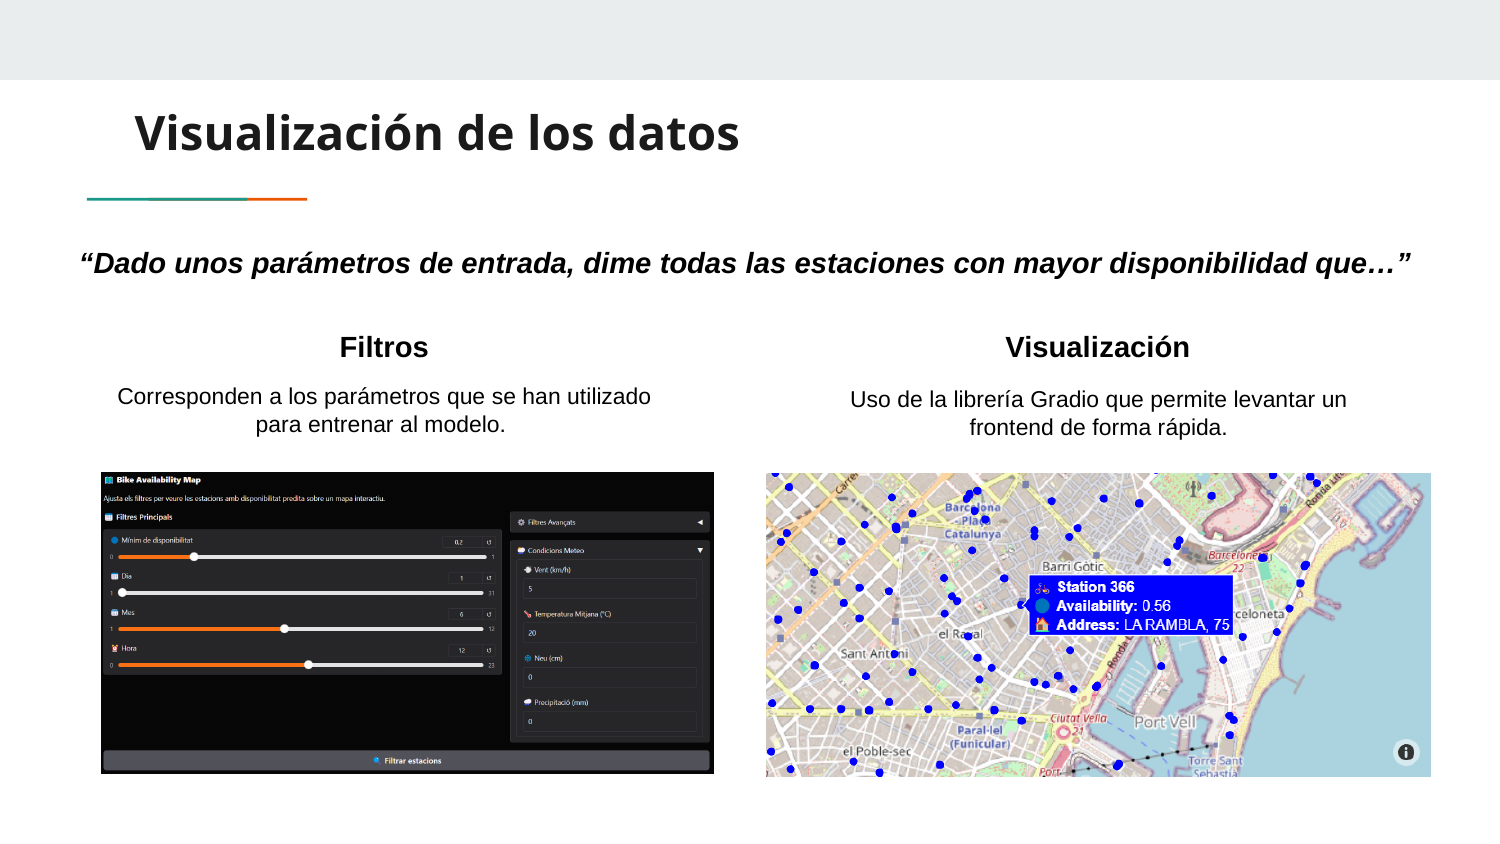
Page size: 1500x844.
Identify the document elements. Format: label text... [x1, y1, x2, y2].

text_box Visualización [990, 320, 1208, 371]
picture [101, 471, 714, 775]
text_box Filtros [322, 320, 446, 371]
picture [765, 471, 1432, 779]
text_box Uso de la librería Gradio que permite levantar un frontend de forma rápida. [792, 377, 1405, 447]
title Visualización de los datos [119, 87, 1381, 176]
text_box Corresponden a los parámetros que se han utilizado para entrenar al modelo. [78, 374, 691, 444]
text_box “Dado unos parámetros de entrada, dime todas las estaciones con mayor disponibilidad que…” [5, 237, 1495, 288]
